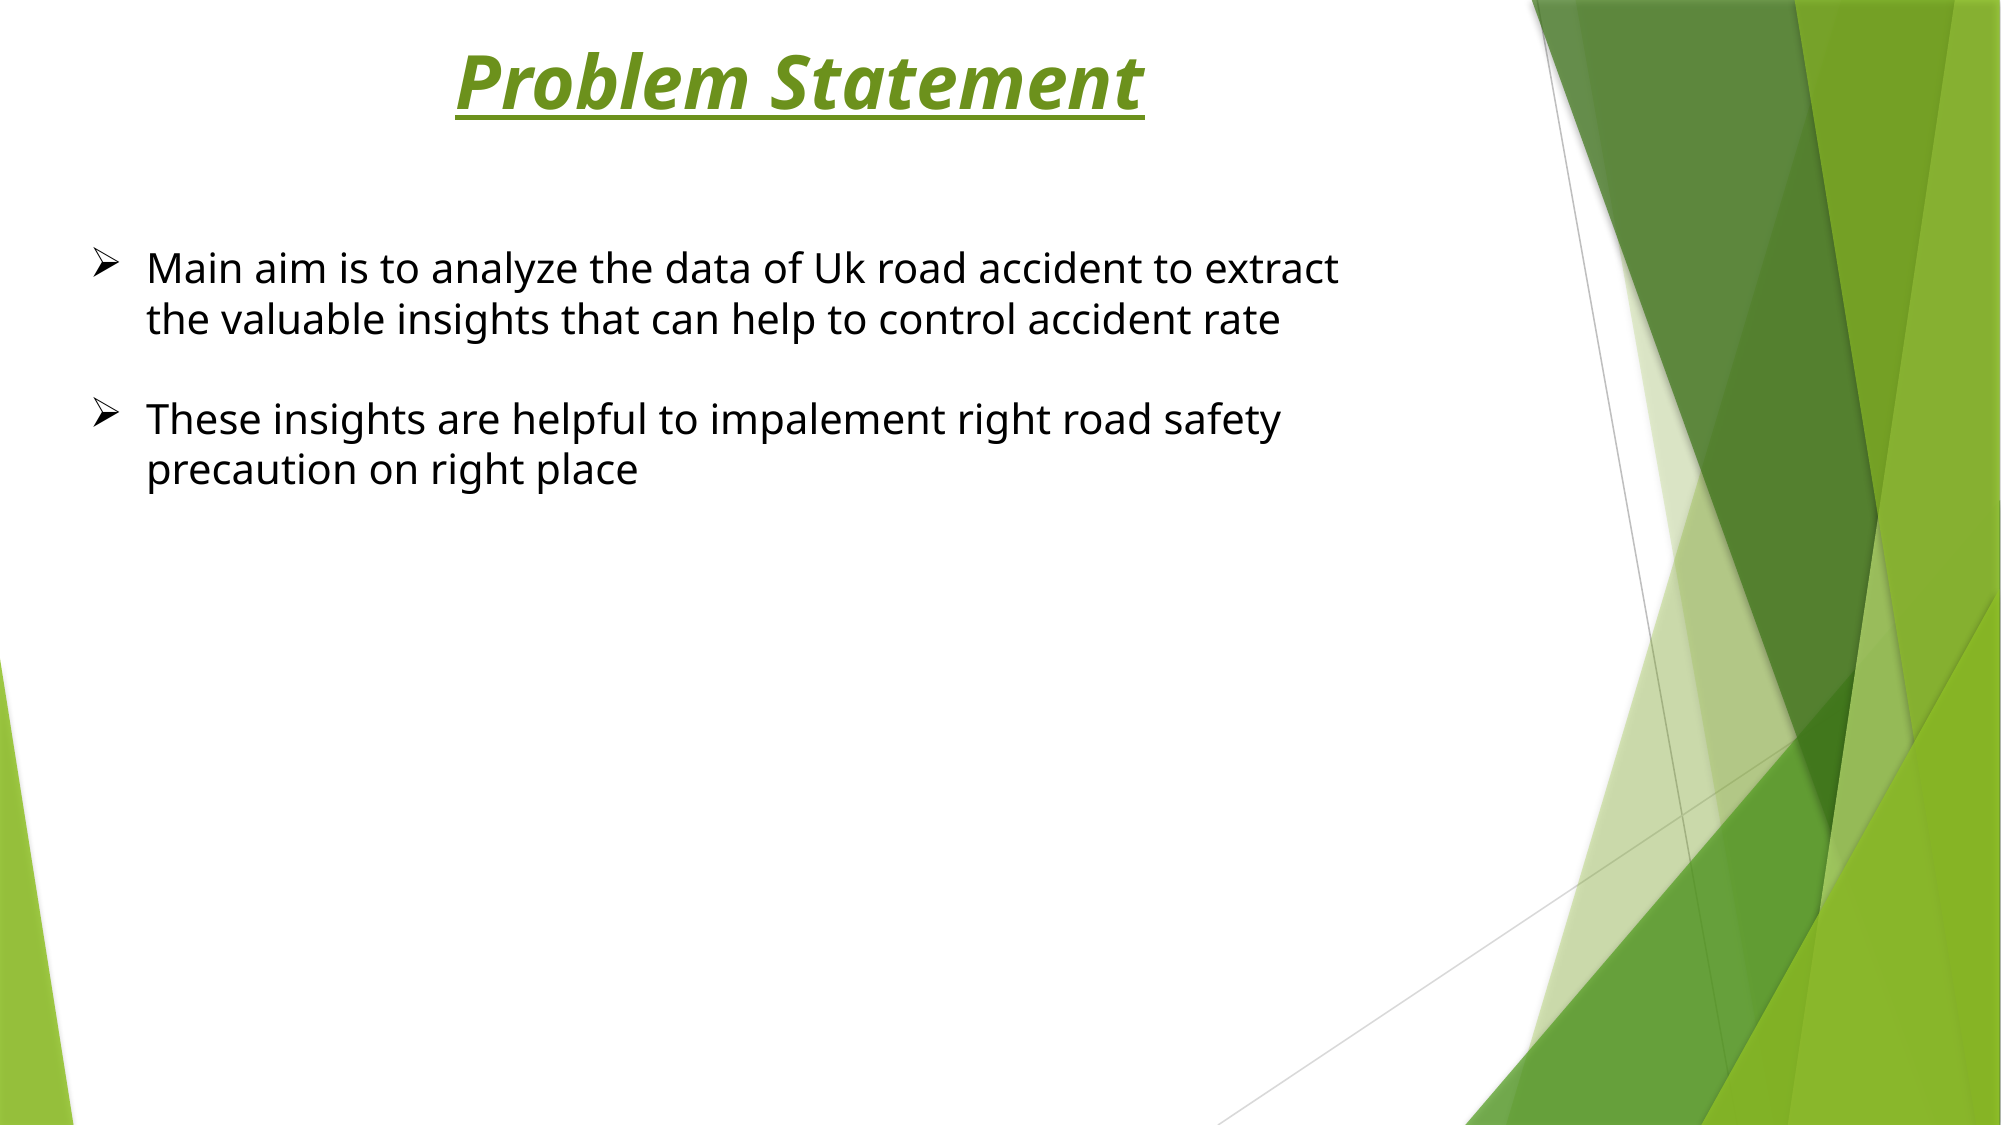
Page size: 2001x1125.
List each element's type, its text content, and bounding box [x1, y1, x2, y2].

text_box Main aim is to analyze the data of Uk road accident to extract the valuable insights that can help to control accident rate These insights are helpful to impalement right road safety precaution on right place [75, 234, 1415, 500]
text_box Problem Statement [440, 26, 1160, 132]
